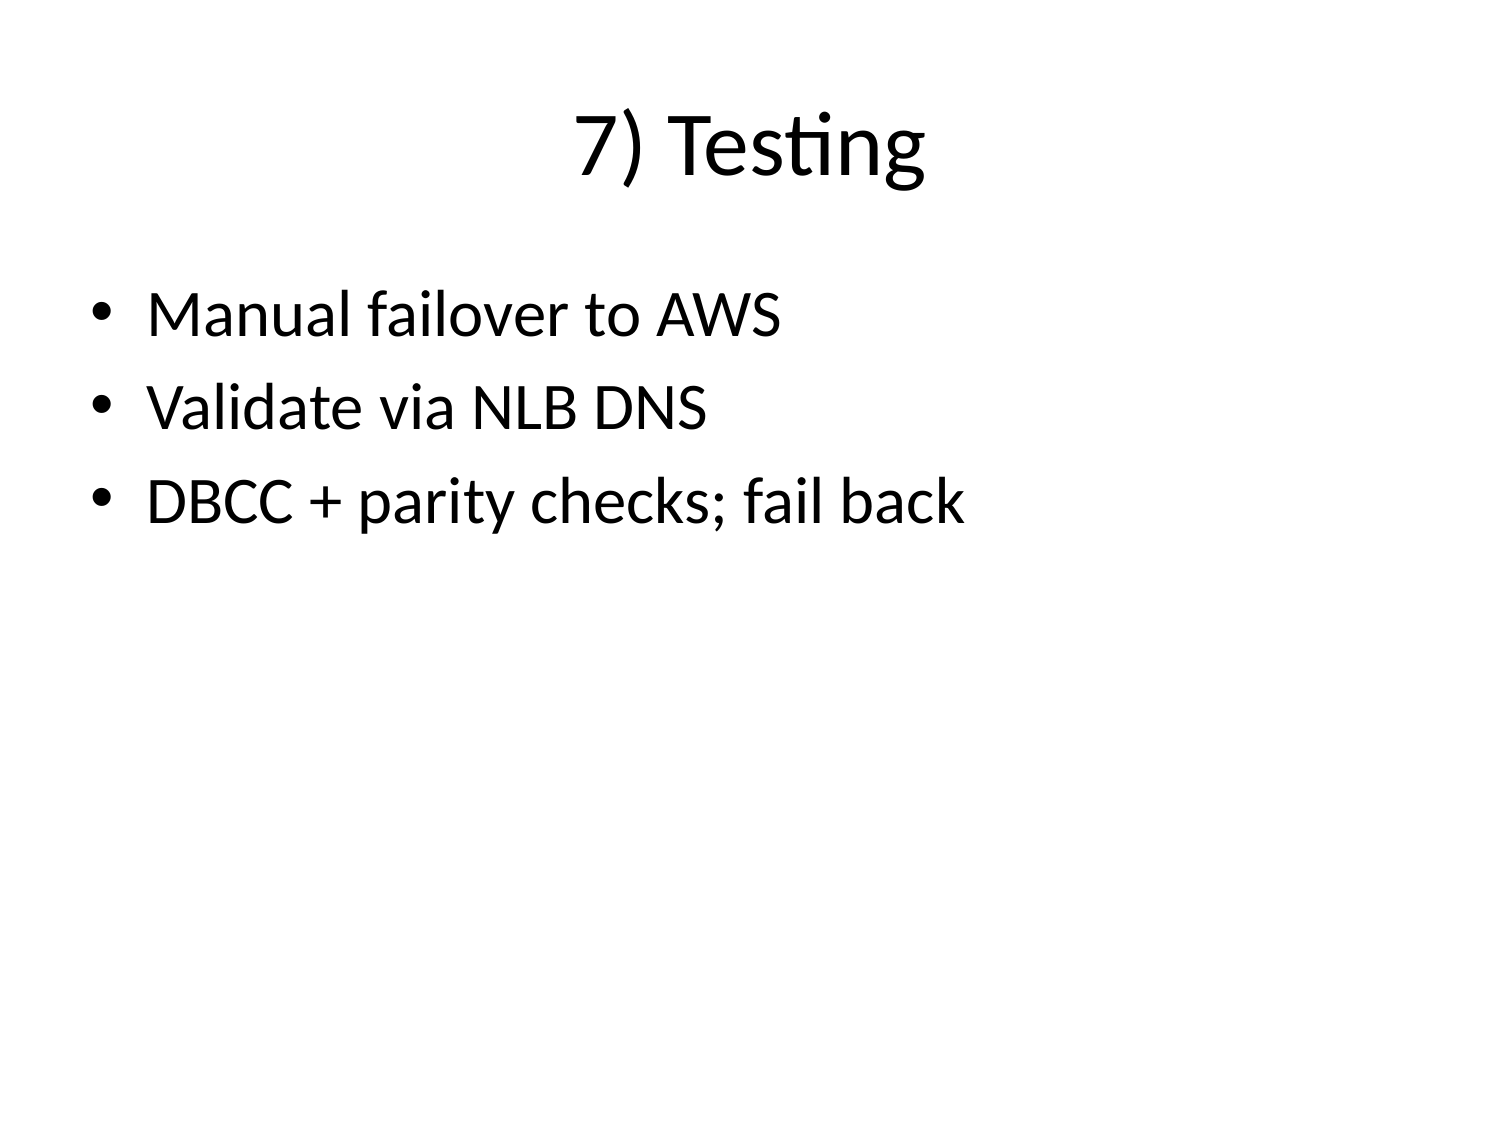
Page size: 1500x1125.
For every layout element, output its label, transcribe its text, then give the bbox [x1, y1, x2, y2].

list Manual failover to AWS Validate via NLB DNS DBCC + parity checks; fail back [75, 262, 1425, 1005]
title 7) Testing [75, 45, 1425, 233]
